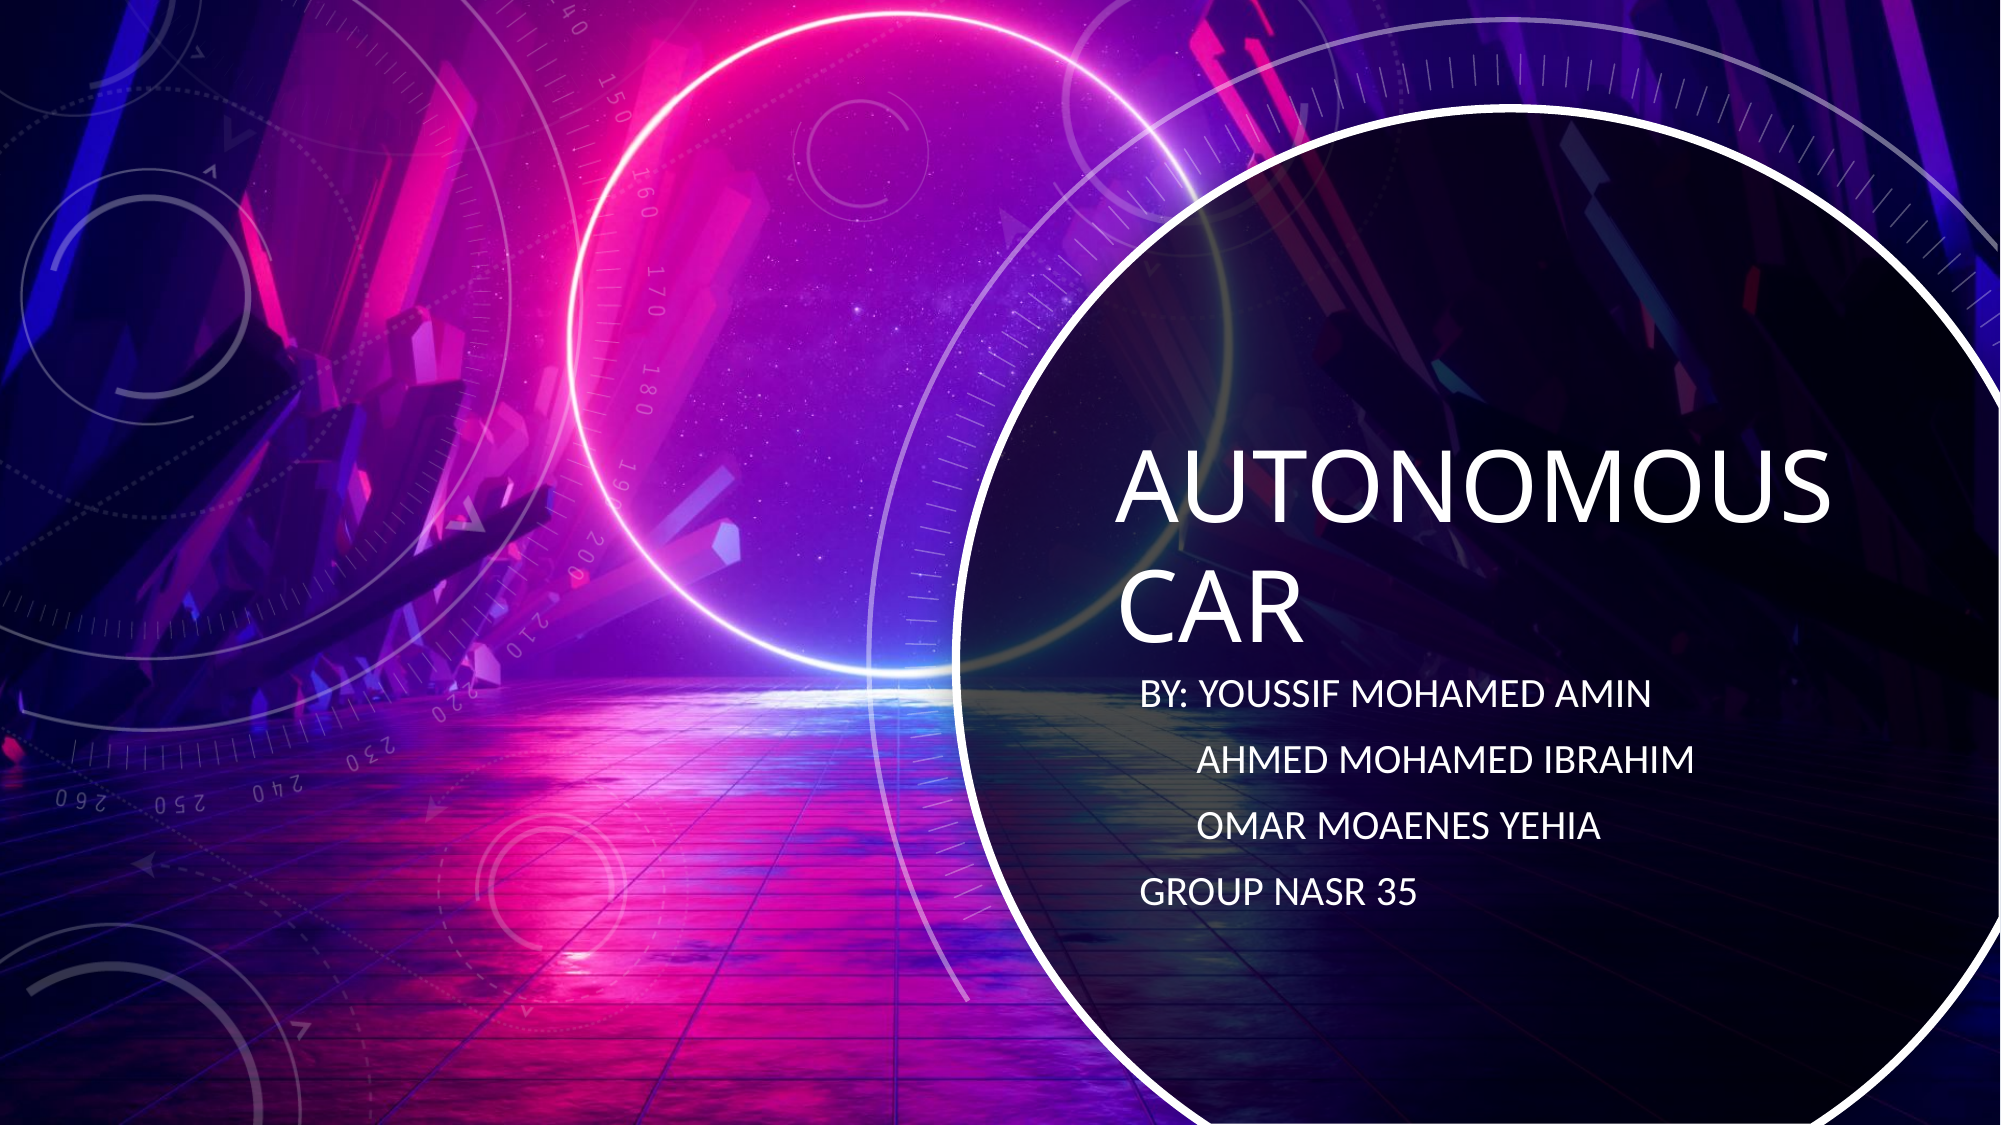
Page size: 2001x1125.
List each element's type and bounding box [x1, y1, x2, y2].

text_box [904, 54, 2000, 914]
picture [0, 0, 2001, 1125]
